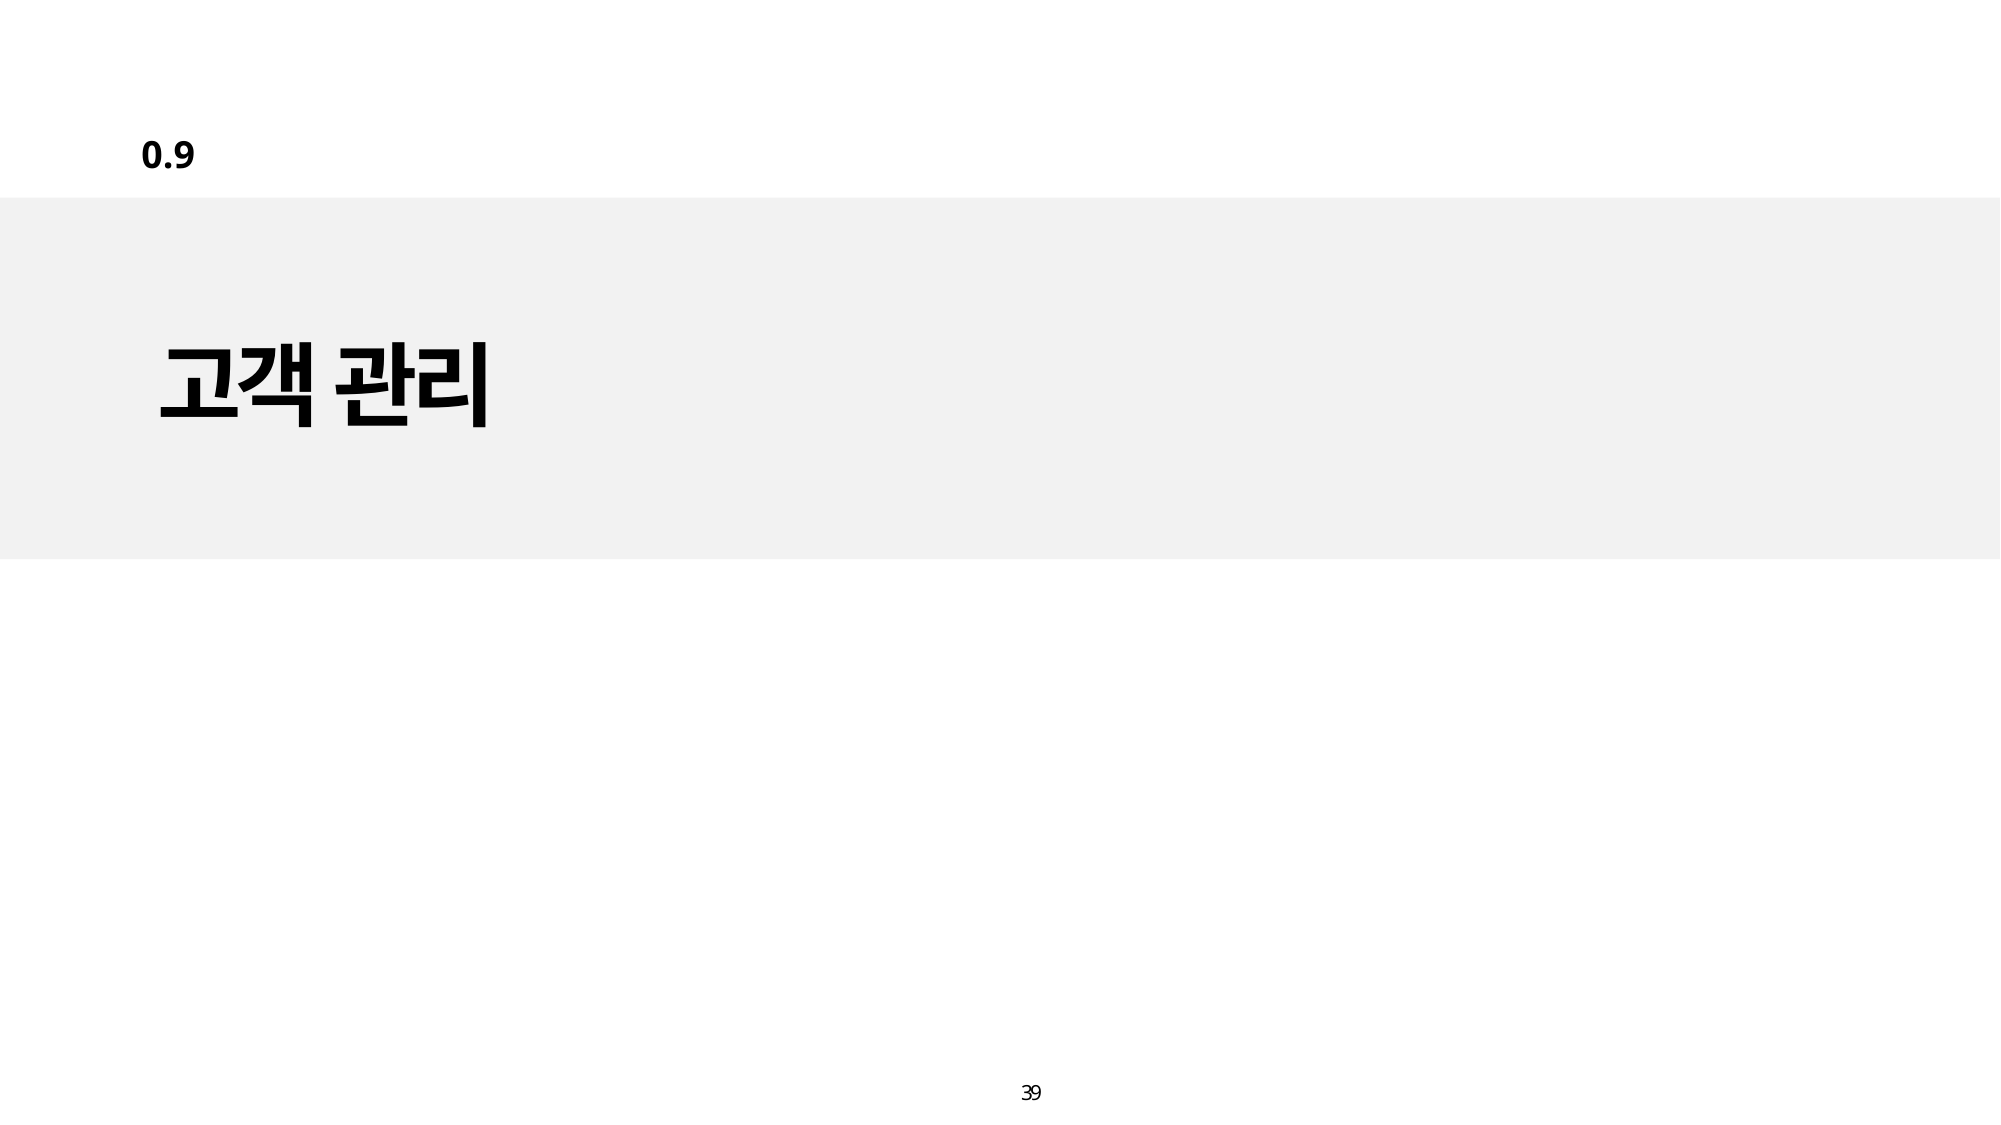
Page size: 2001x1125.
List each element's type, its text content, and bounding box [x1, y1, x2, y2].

text_box 0.9 [126, 123, 211, 184]
text_box 고객 관리 [143, 320, 512, 446]
